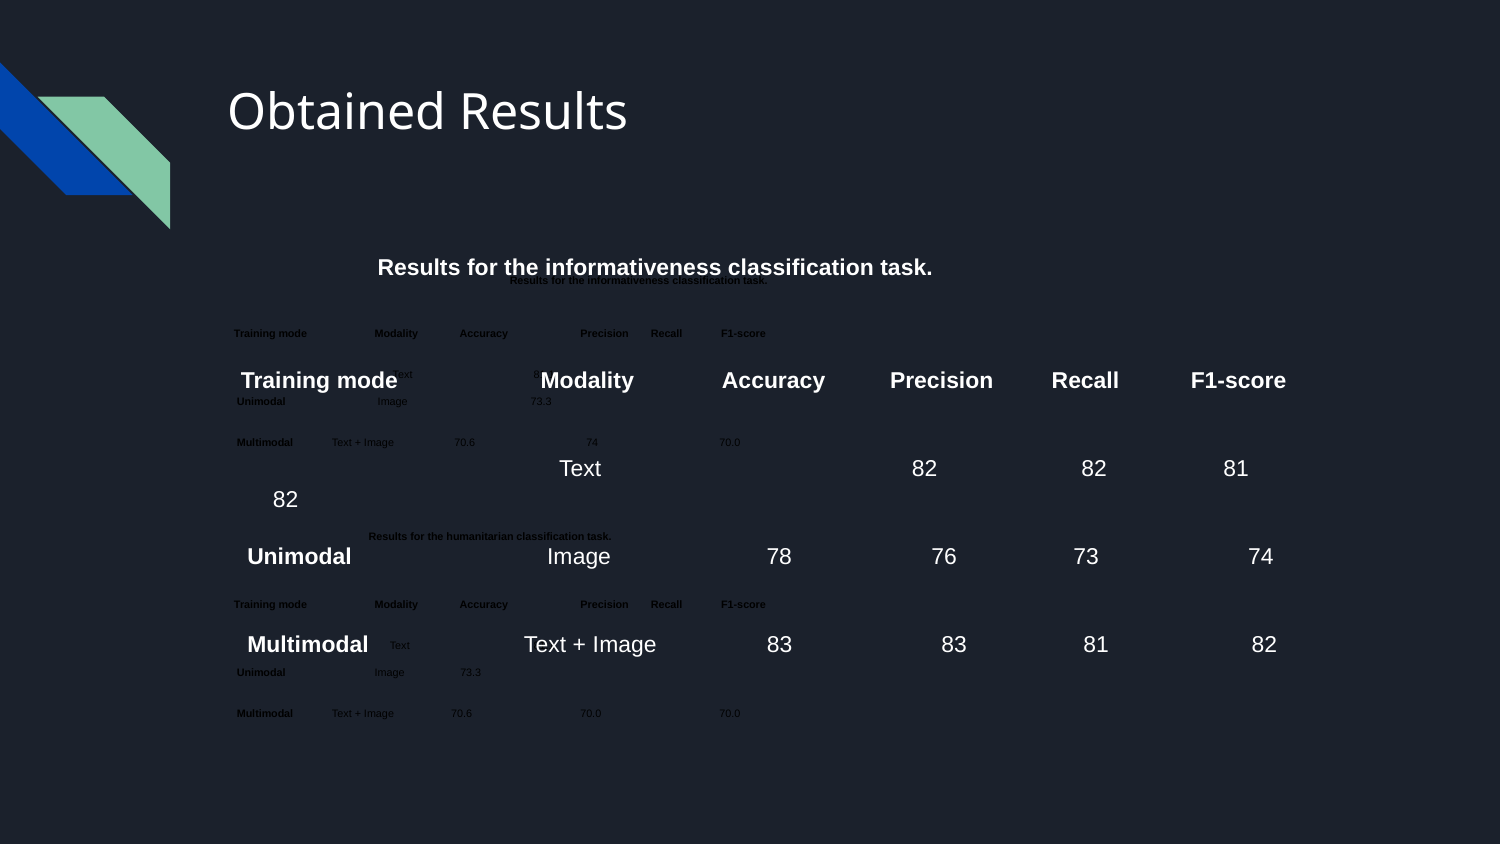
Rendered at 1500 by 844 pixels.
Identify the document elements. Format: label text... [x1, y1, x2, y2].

text_box Results for the informativeness classification task. Training mode Modality Accuracy Precision Recall F1-score Text 82 82 81 82 Unimodal Image 78 76 73 74 Multimodal Text + Image 83 83 81 82 [212, 233, 1368, 764]
title Obtained Results [212, 64, 1368, 215]
